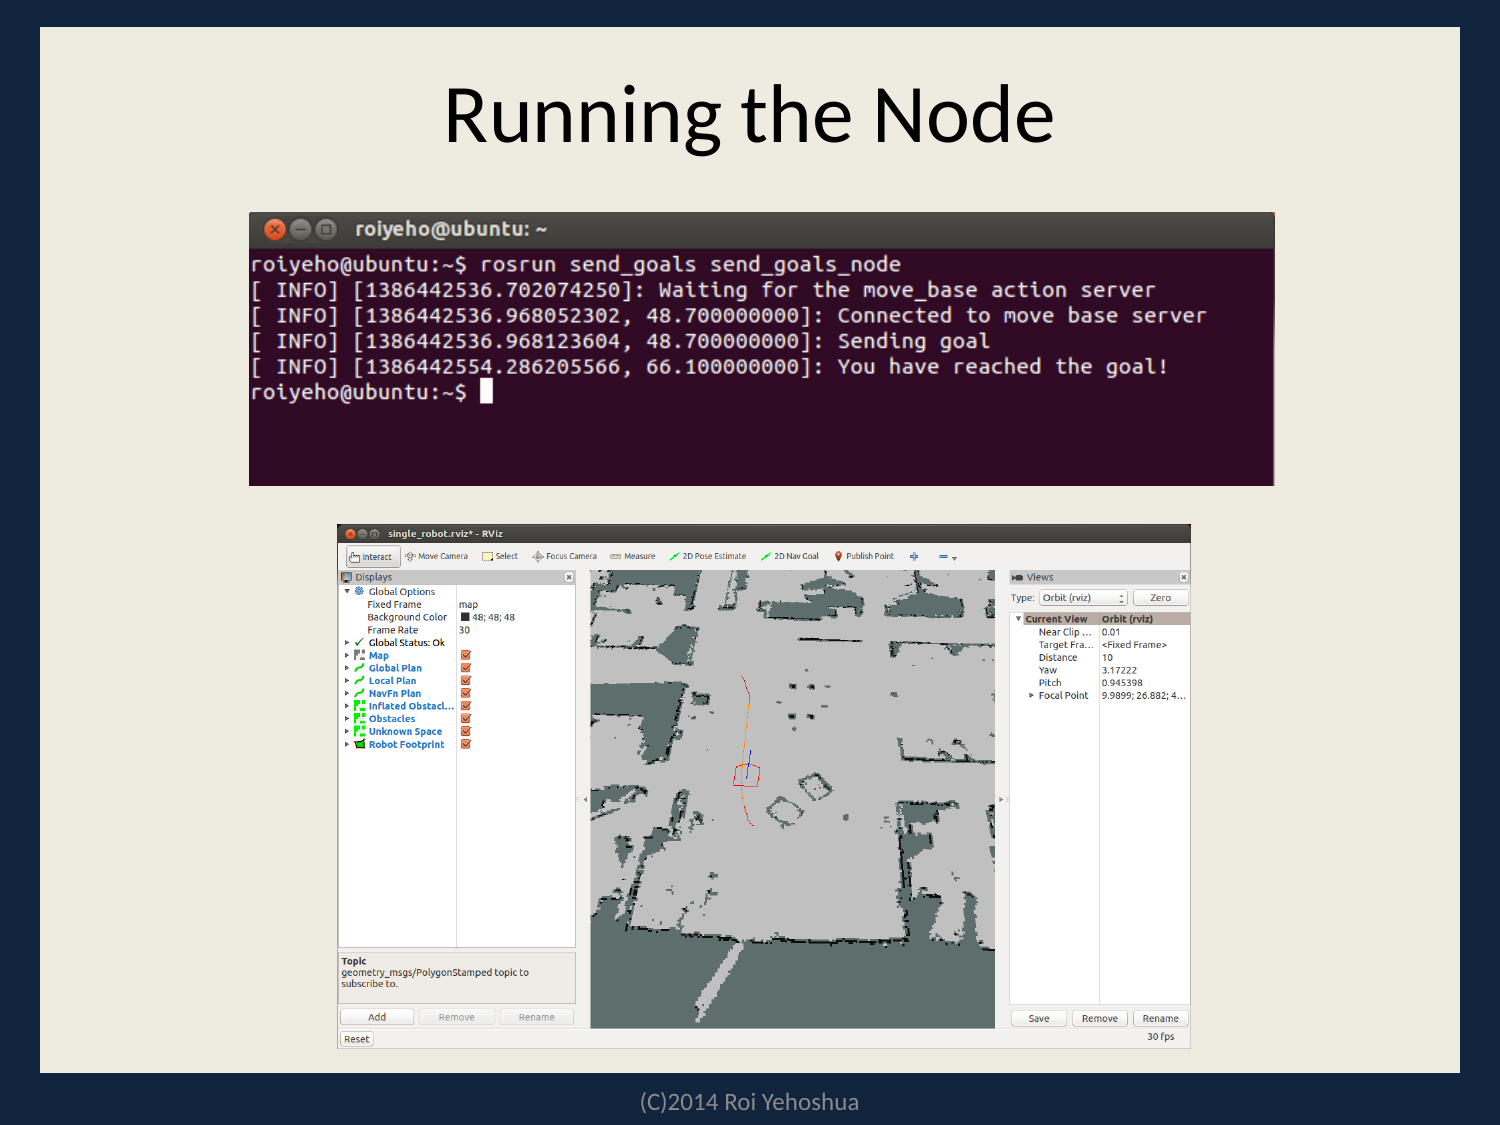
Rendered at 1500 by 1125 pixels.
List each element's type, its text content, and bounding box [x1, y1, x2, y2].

footer (C)2014 Roi Yehoshua [512, 1074, 988, 1125]
picture [337, 524, 1191, 1050]
picture [249, 212, 1276, 487]
title Running the Node [37, 31, 1463, 188]
